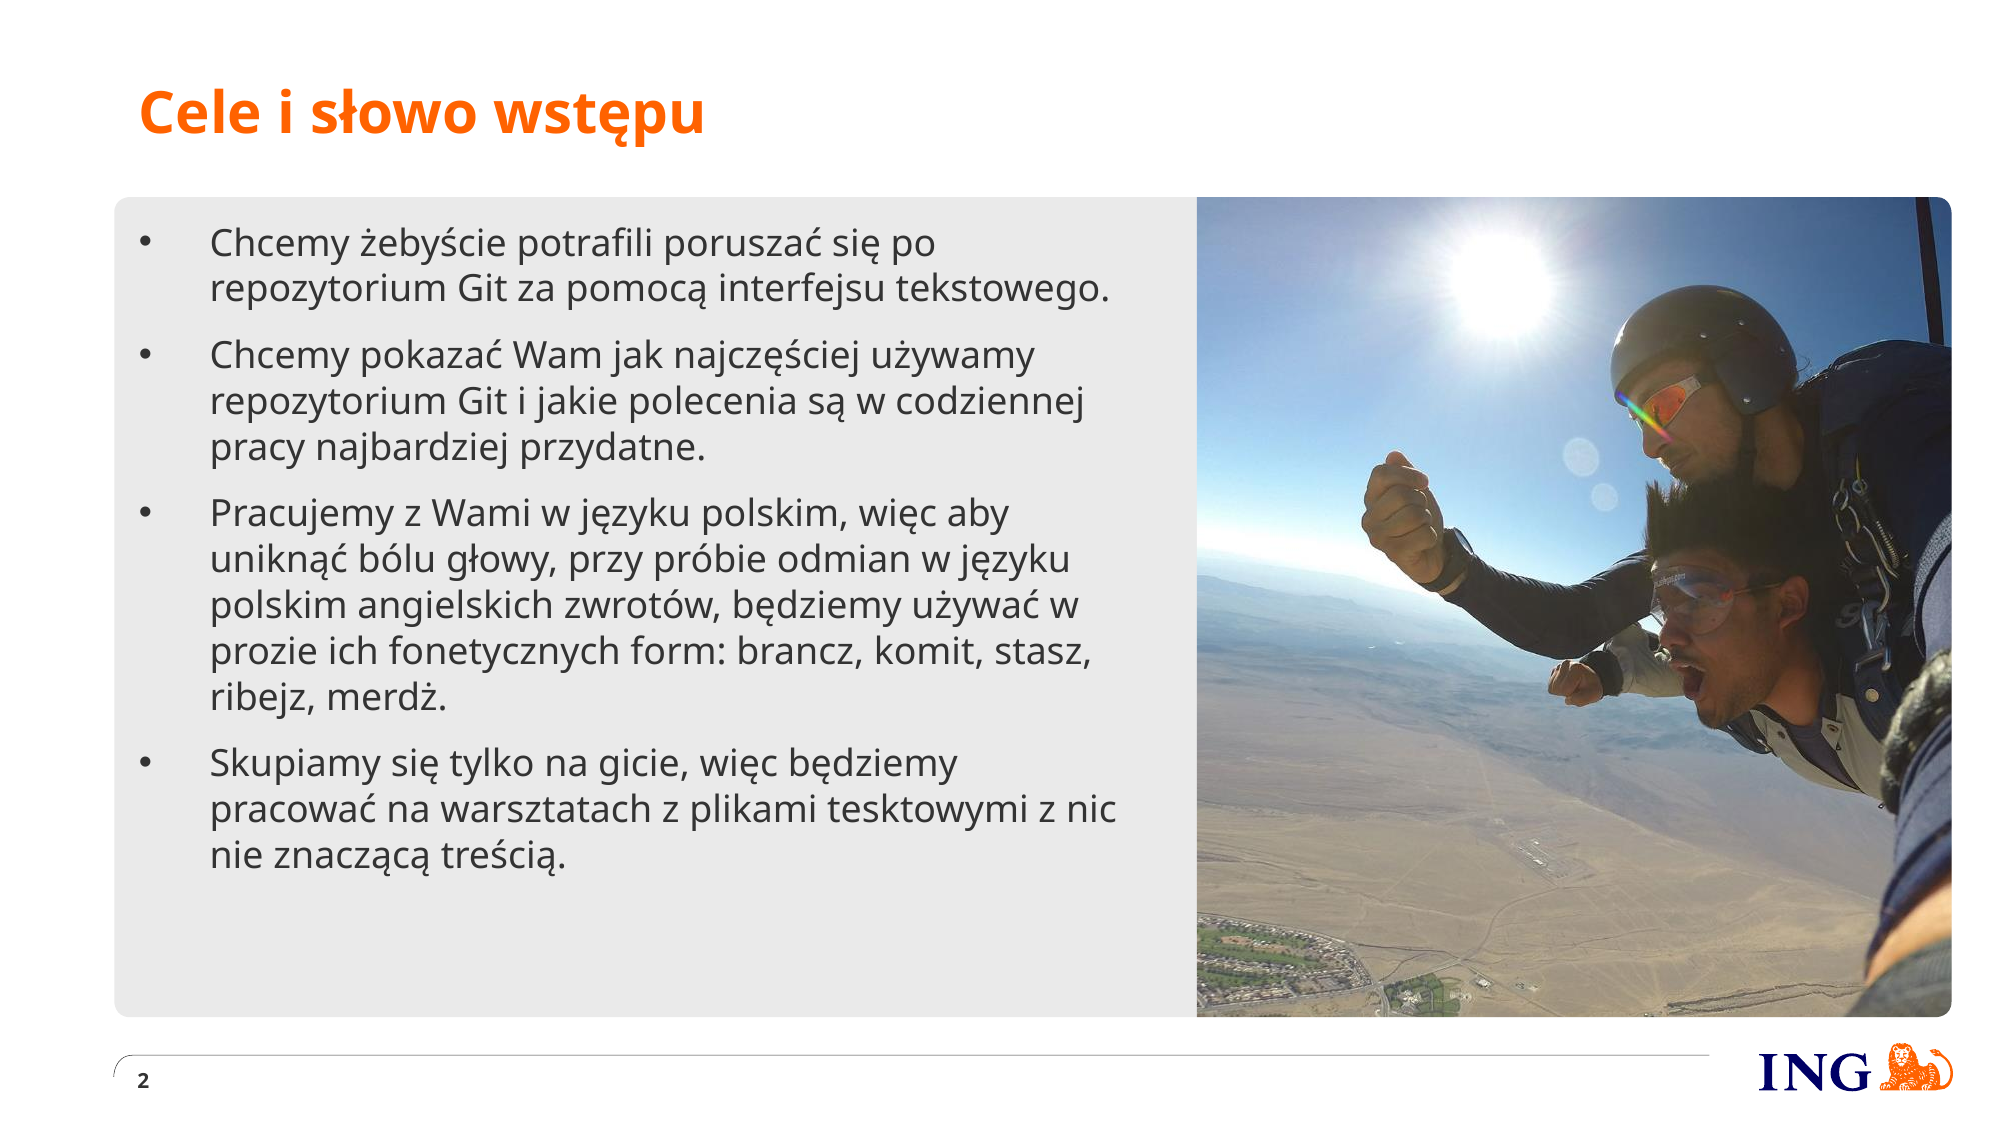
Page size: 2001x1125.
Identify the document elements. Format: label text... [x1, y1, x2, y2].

list Chcemy żebyście potrafili poruszać się po repozytorium Git za pomocą interfejsu tekstowego. Chcemy pokazać Wam jak najczęściej używamy repozytorium Git i jakie polecenia są w codziennej pracy najbardziej przydatne. Pracujemy z Wami w języku polskim, więc aby uniknąć bólu głowy, przy próbie odmian w języku polskim angielskich zwrotów, będziemy używać w prozie ich fonetycznych form: brancz, komit, stasz, ribejz, merdż. Skupiamy się tylko na gicie, więc będziemy pracować na warsztatach z plikami tesktowymi z nic nie znaczącą treścią. [138, 217, 1121, 998]
picture [1196, 196, 1952, 1018]
slide_number 2 [137, 1066, 219, 1097]
title Cele i słowo wstępu [138, 46, 1860, 187]
